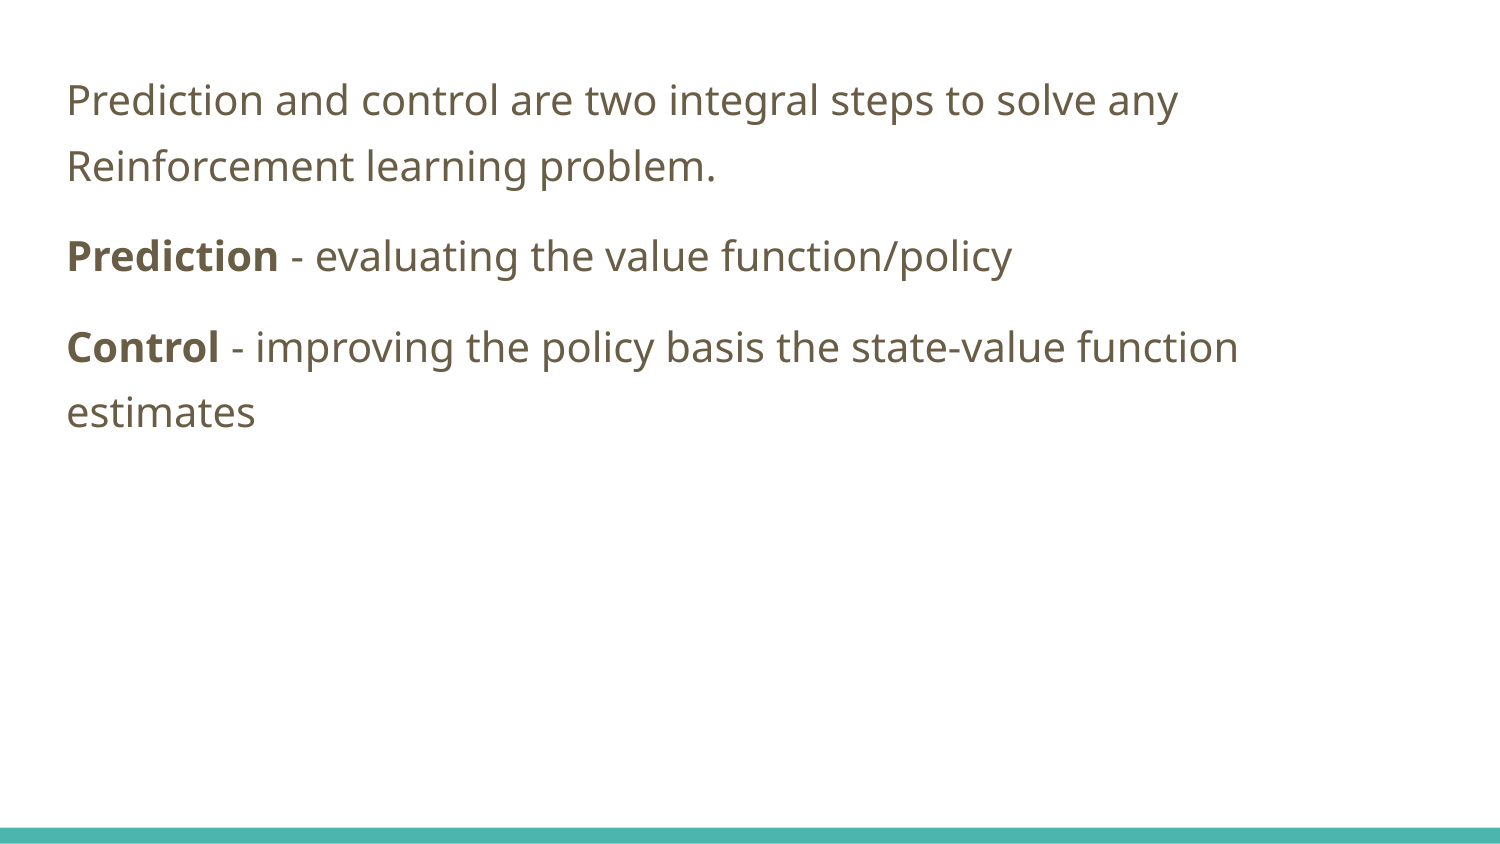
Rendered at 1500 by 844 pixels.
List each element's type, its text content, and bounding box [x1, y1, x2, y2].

list Prediction and control are two integral steps to solve any Reinforcement learning problem. Prediction - evaluating the value function/policy Control - improving the policy basis the state-value function estimates [51, 47, 1449, 750]
